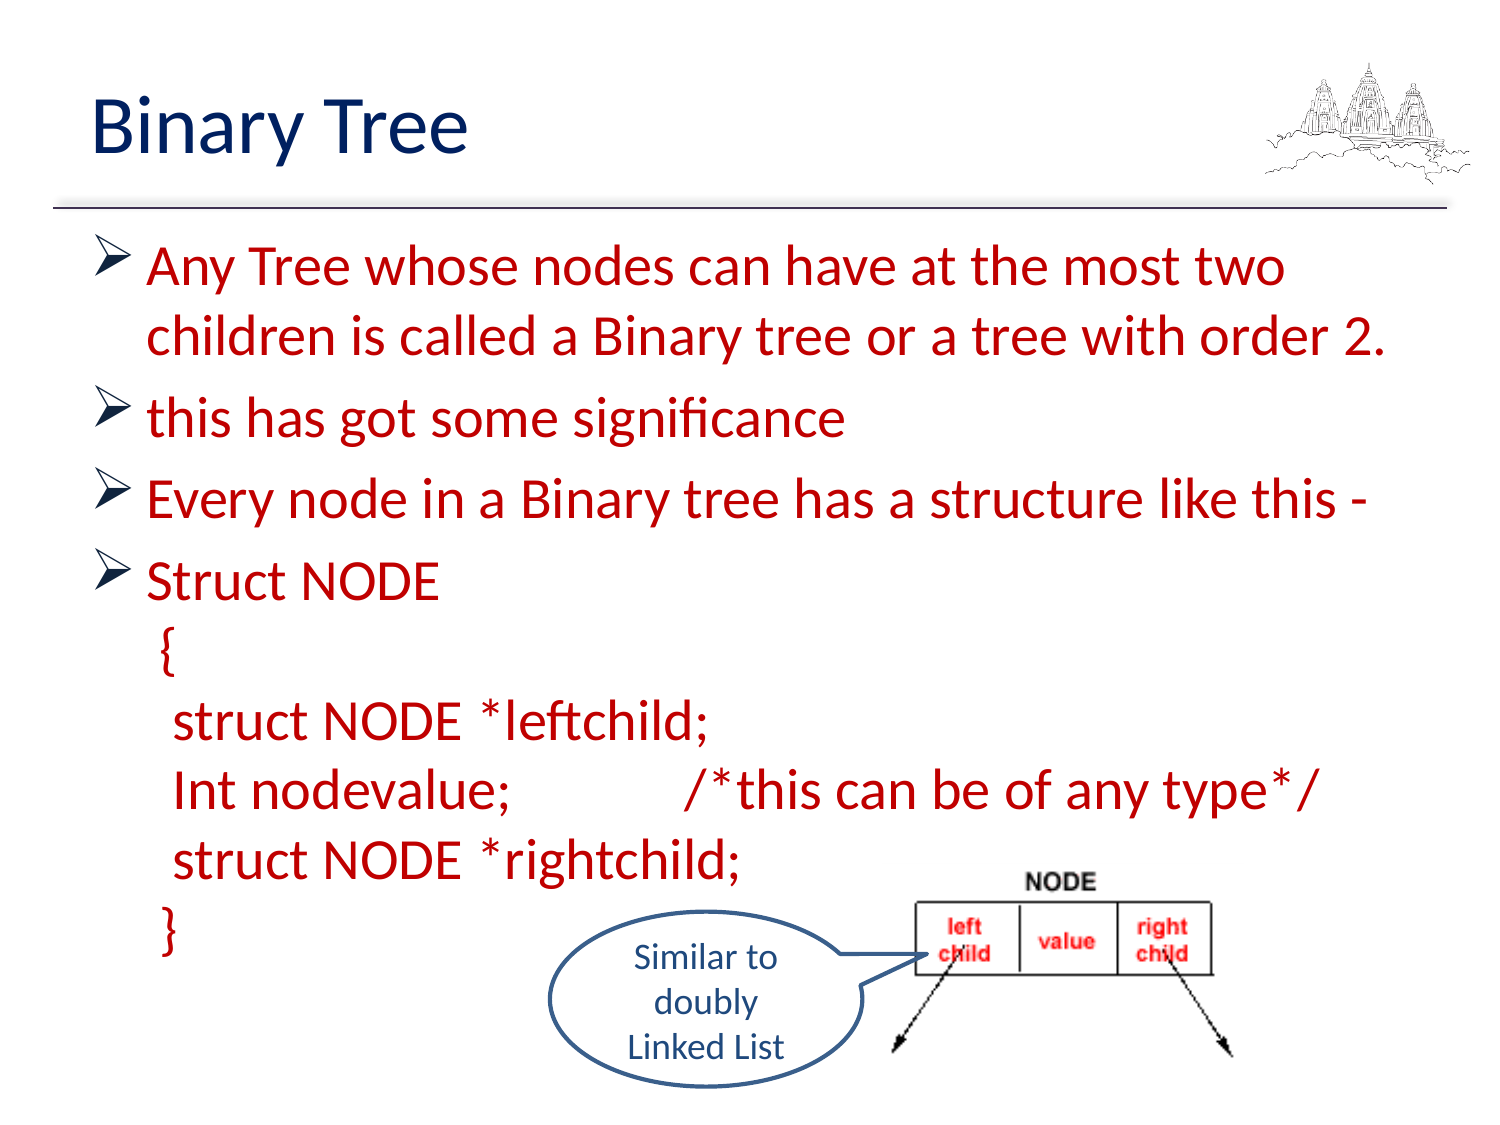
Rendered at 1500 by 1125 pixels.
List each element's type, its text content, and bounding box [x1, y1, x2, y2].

list Any Tree whose nodes can have at the most two children is called a Binary tree or a tree with order 2. this has got some significance Every node in a Binary tree has a structure like this - Struct NODE { struct NODE *leftchild; Int nodevalue; /*this can be of any type*/ struct NODE *rightchild; } [75, 219, 1425, 1005]
title Binary Tree [75, 45, 1425, 197]
text_box Similar to doubly Linked List [547, 909, 877, 1089]
picture [1425, 62, 1471, 185]
picture [882, 862, 1244, 1066]
